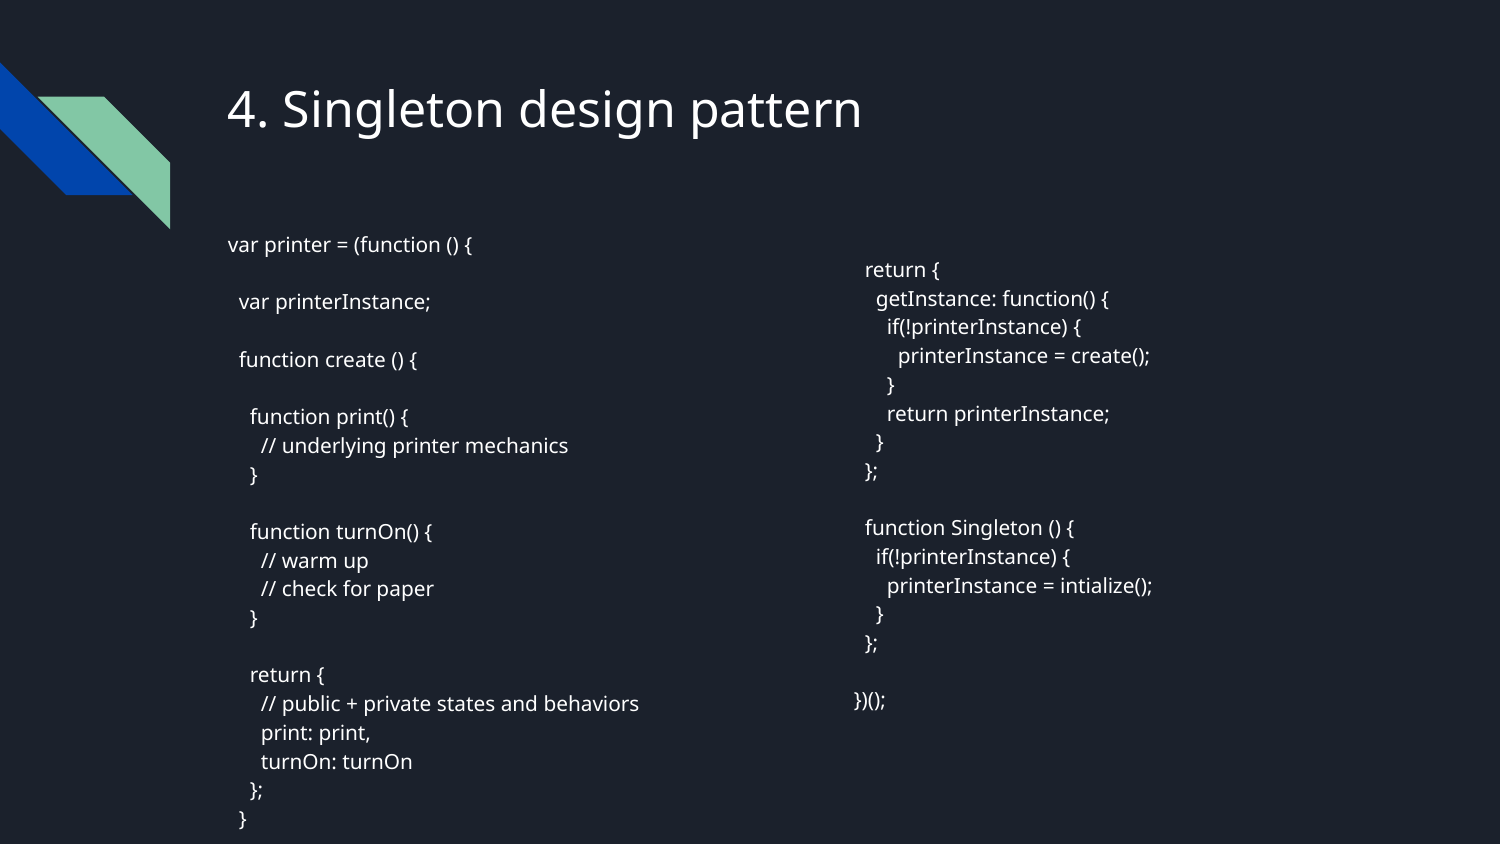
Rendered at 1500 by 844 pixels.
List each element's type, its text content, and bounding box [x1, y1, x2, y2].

text_box return { getInstance: function() { if(!printerInstance) { printerInstance = create(); } return printerInstance; } }; function Singleton () { if(!printerInstance) { printerInstance = intialize(); } }; })(); [838, 212, 1331, 705]
title 4. Singleton design pattern [212, 62, 1368, 213]
list var printer = (function () { var printerInstance; function create () { function print() { // underlying printer mechanics } function turnOn() { // warm up // check for paper } return { // public + private states and behaviors print: print, turnOn: turnOn }; } [212, 212, 775, 818]
